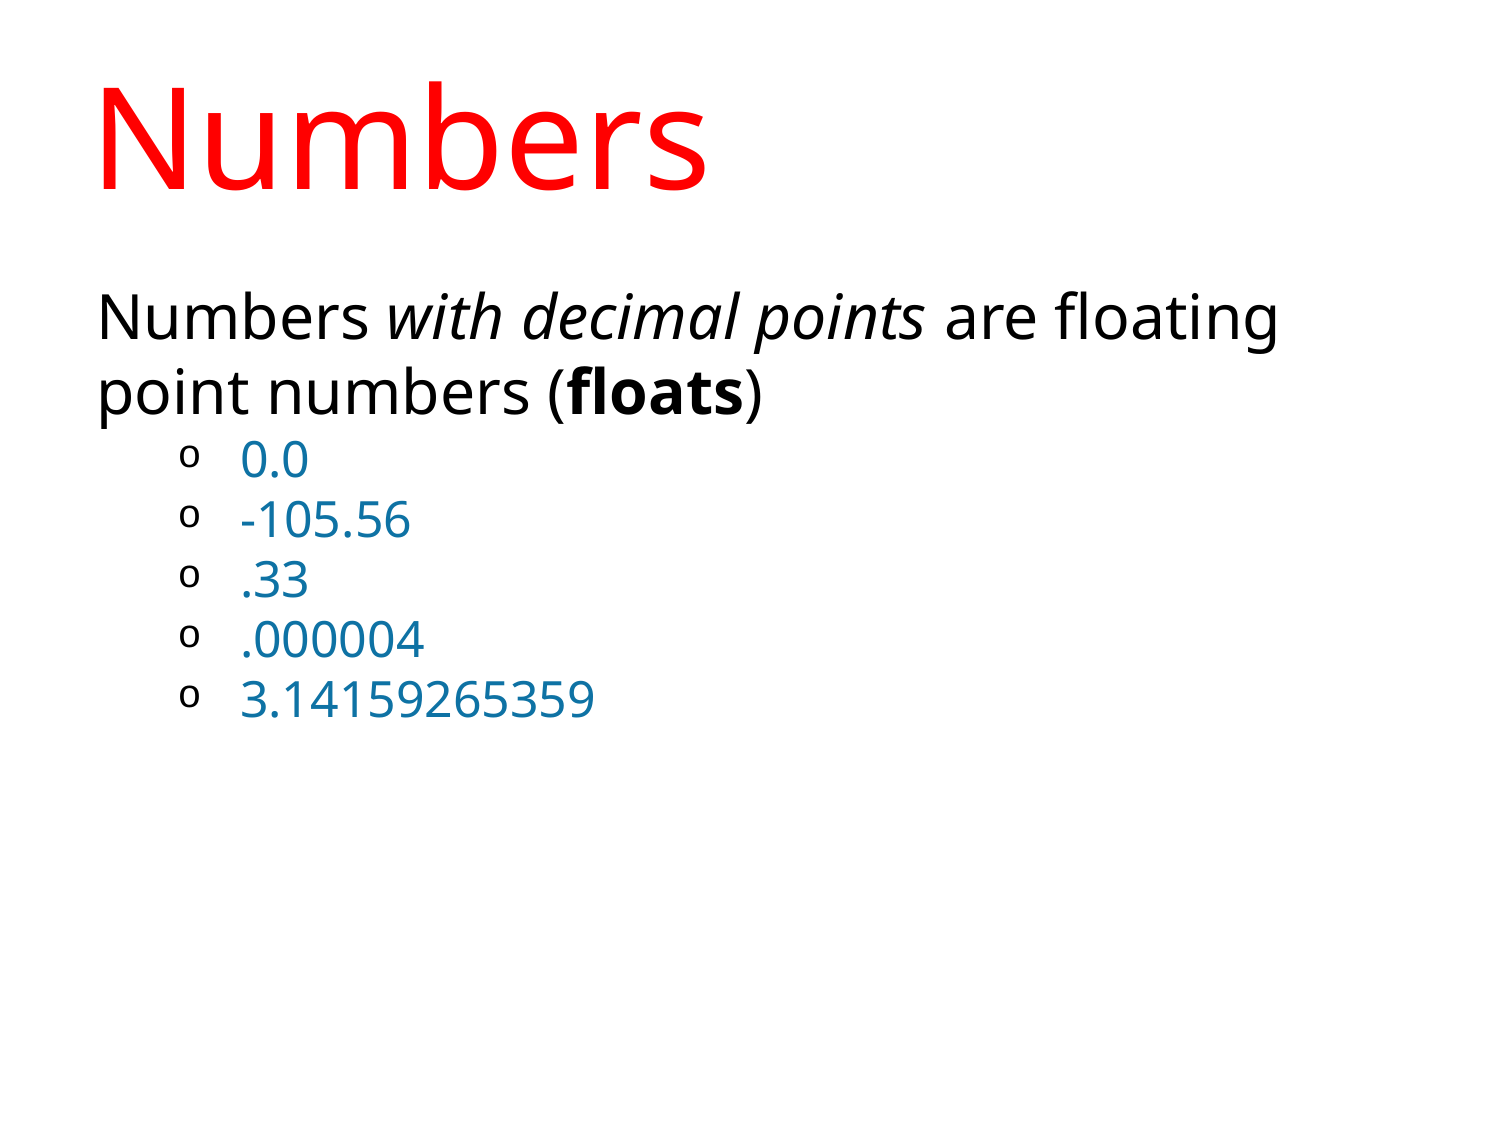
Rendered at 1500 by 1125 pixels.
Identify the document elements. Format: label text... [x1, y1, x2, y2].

list Numbers with decimal points are floating point numbers (floats) 0.0 -105.56 .33 .000004 3.14159265359 [75, 262, 1425, 1078]
title Numbers [75, 45, 1425, 233]
